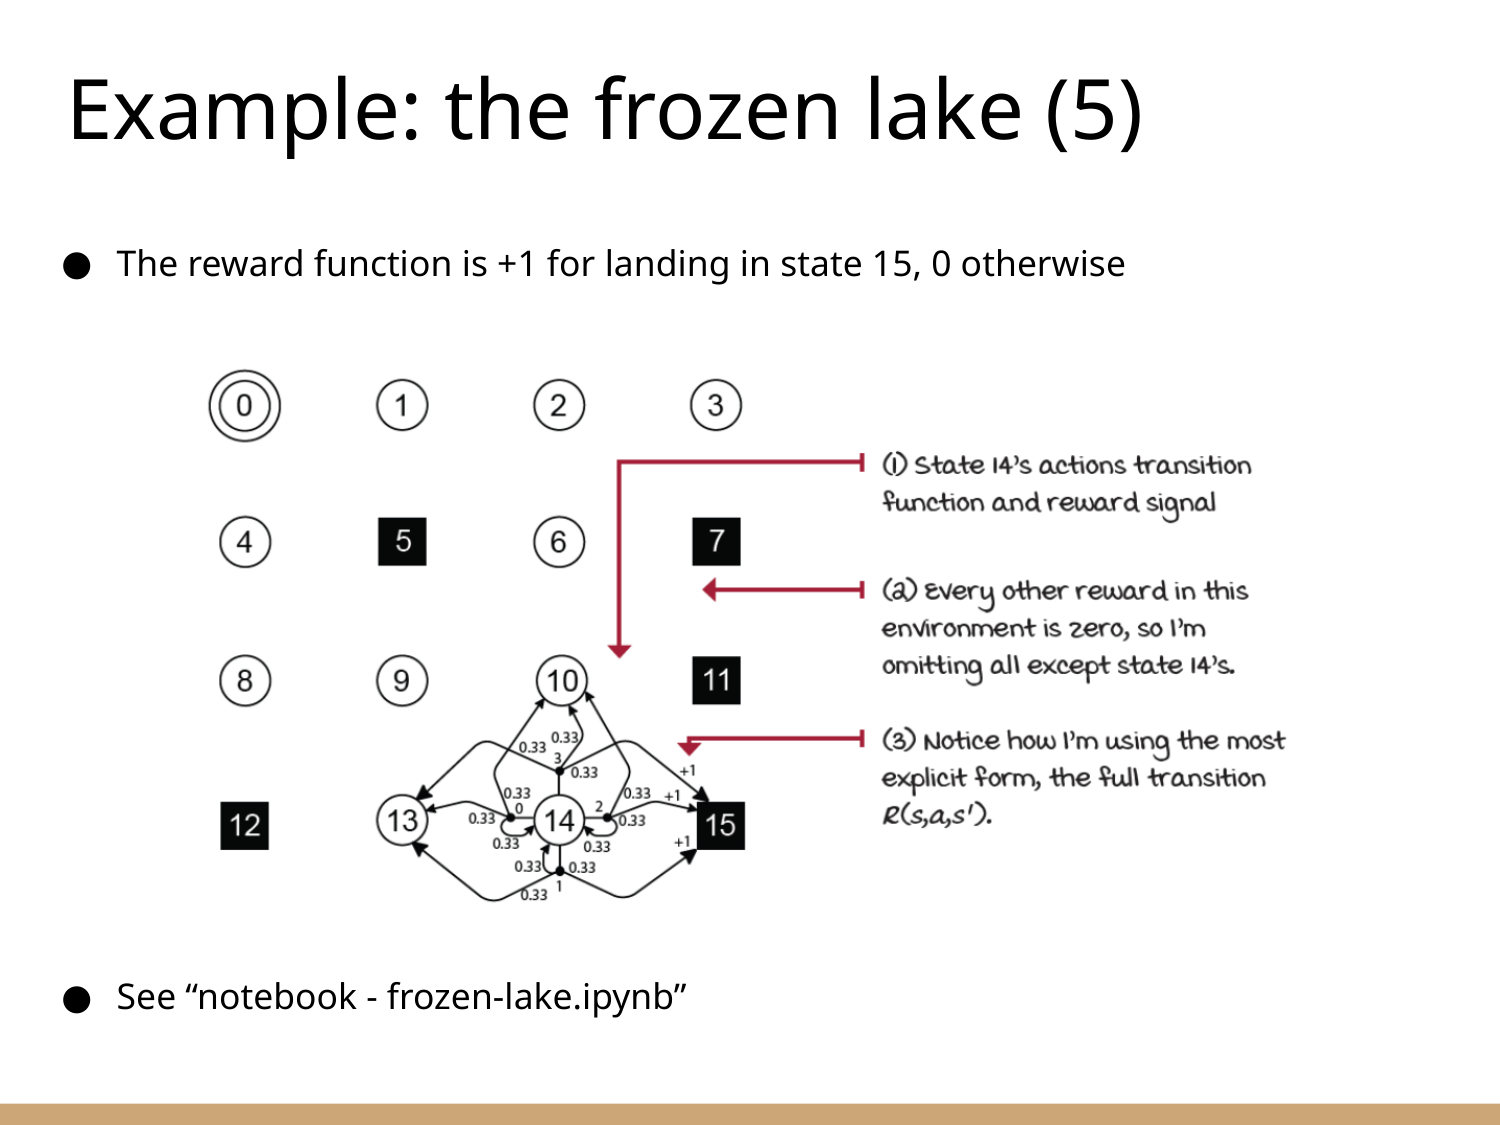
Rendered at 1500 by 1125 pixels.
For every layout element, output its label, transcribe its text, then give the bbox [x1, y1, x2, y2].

list The reward function is +1 for landing in state 15, 0 otherwise See “notebook - frozen-lake.ipynb” [26, 219, 1474, 1056]
title Example: the frozen lake (5) [51, 69, 1449, 172]
picture [192, 350, 1308, 925]
